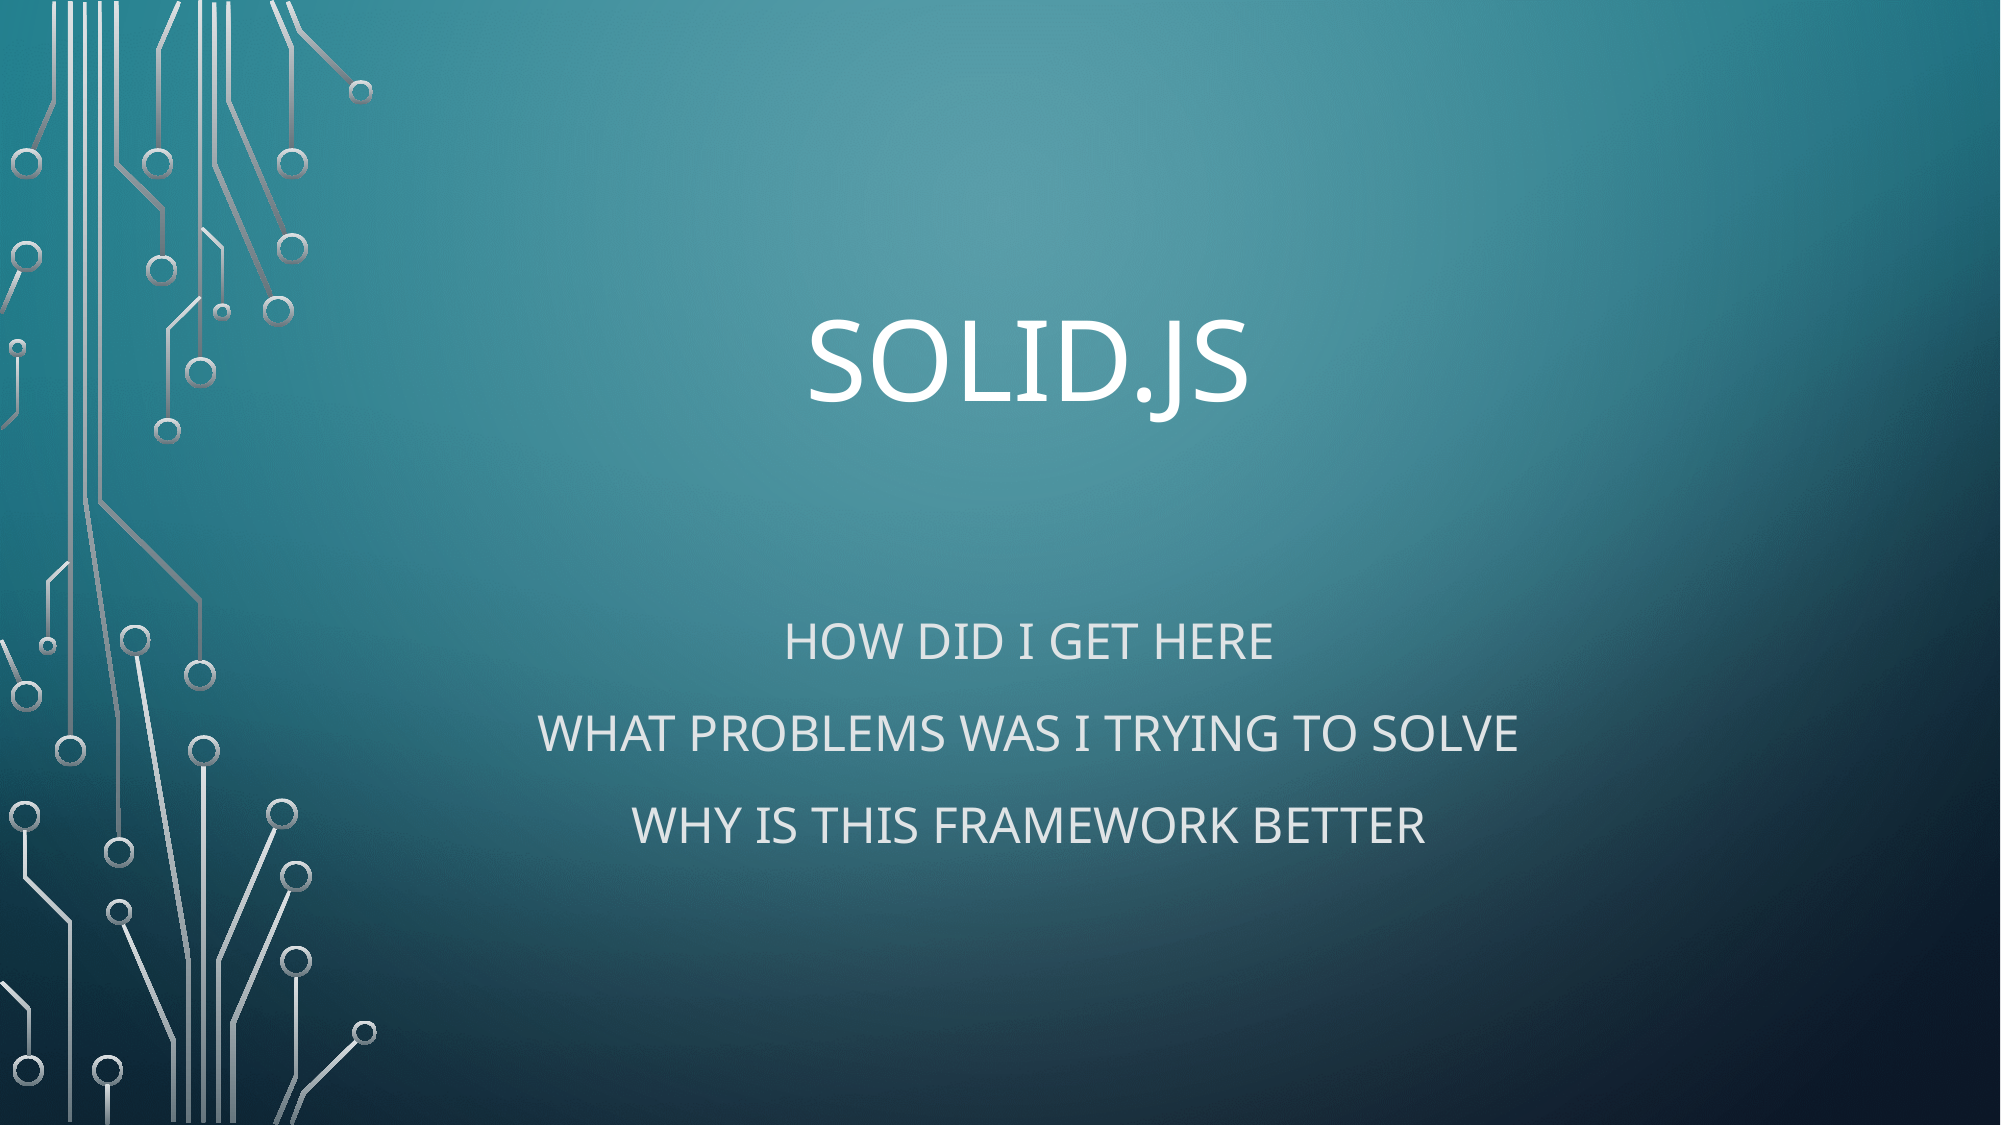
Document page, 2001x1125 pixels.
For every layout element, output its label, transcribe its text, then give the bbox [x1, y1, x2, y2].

subtitle How did I get here What problems was I trying to solve why is this framework better [307, 590, 1750, 863]
title SolId.js [307, 184, 1750, 546]
